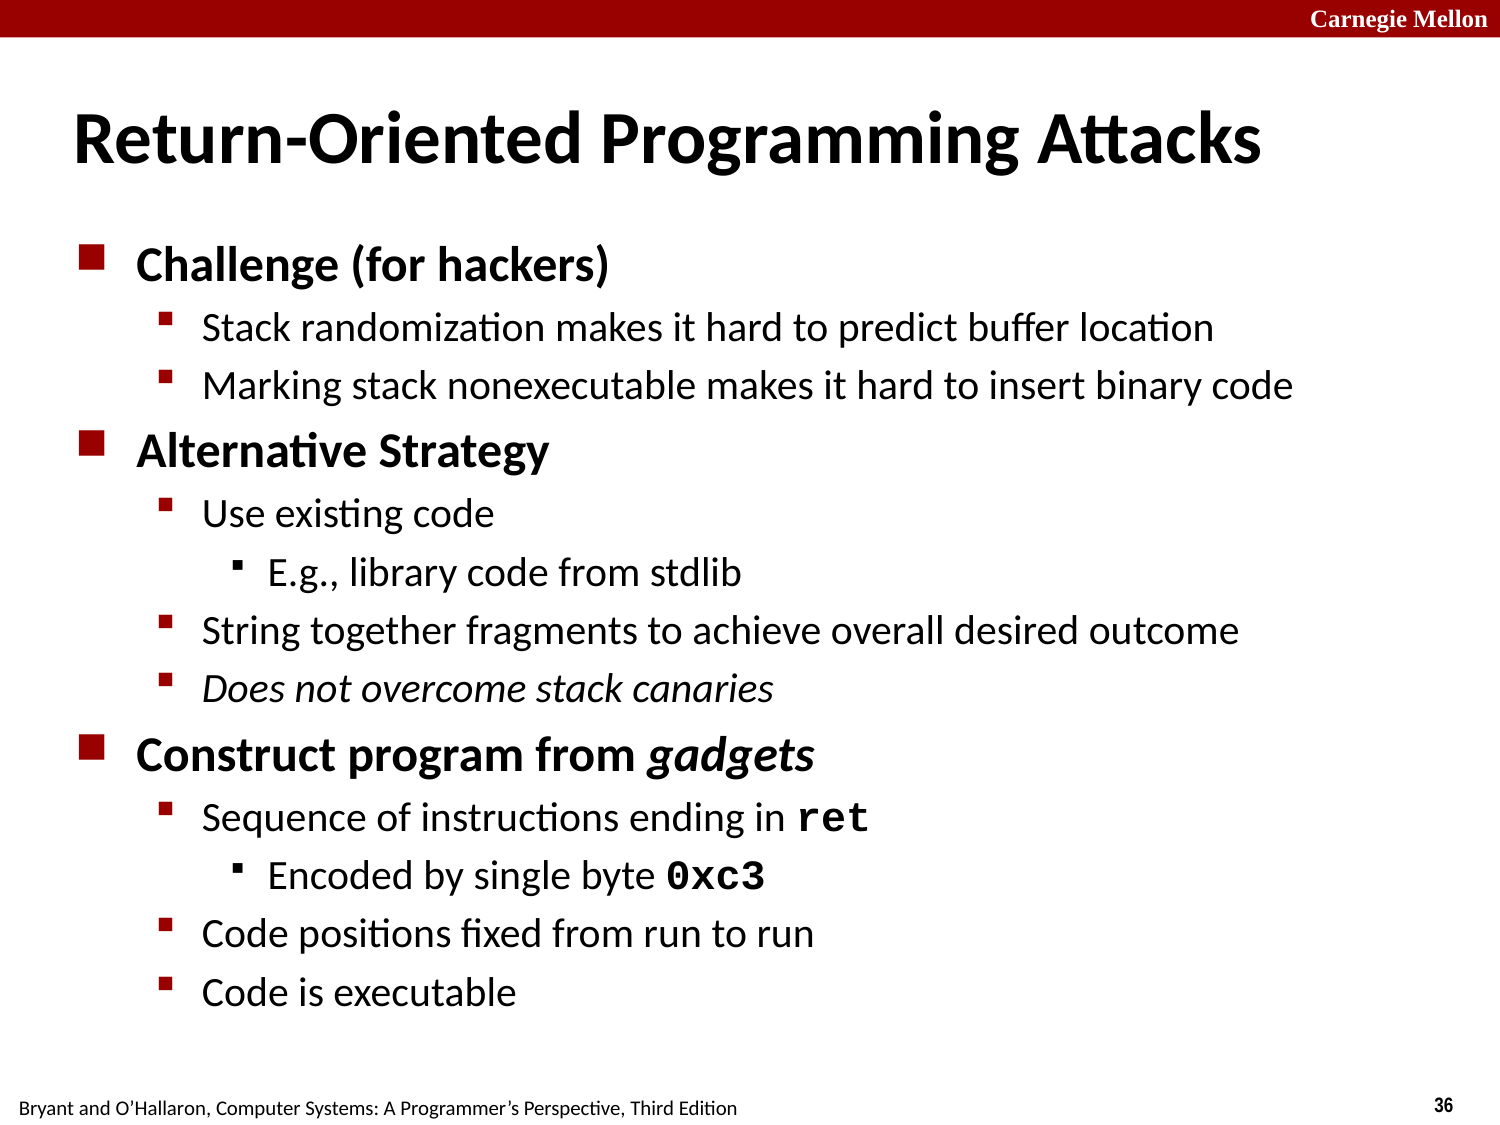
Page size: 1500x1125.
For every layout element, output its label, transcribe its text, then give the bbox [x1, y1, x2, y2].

list Challenge (for hackers) Stack randomization makes it hard to predict buffer location Marking stack nonexecutable makes it hard to insert binary code Alternative Strategy Use existing code E.g., library code from stdlib String together fragments to achieve overall desired outcome Does not overcome stack canaries Construct program from gadgets Sequence of instructions ending in ret Encoded by single byte 0xc3 Code positions fixed from run to run Code is executable [64, 223, 1361, 1040]
title Return-Oriented Programming Attacks [58, 71, 1305, 197]
